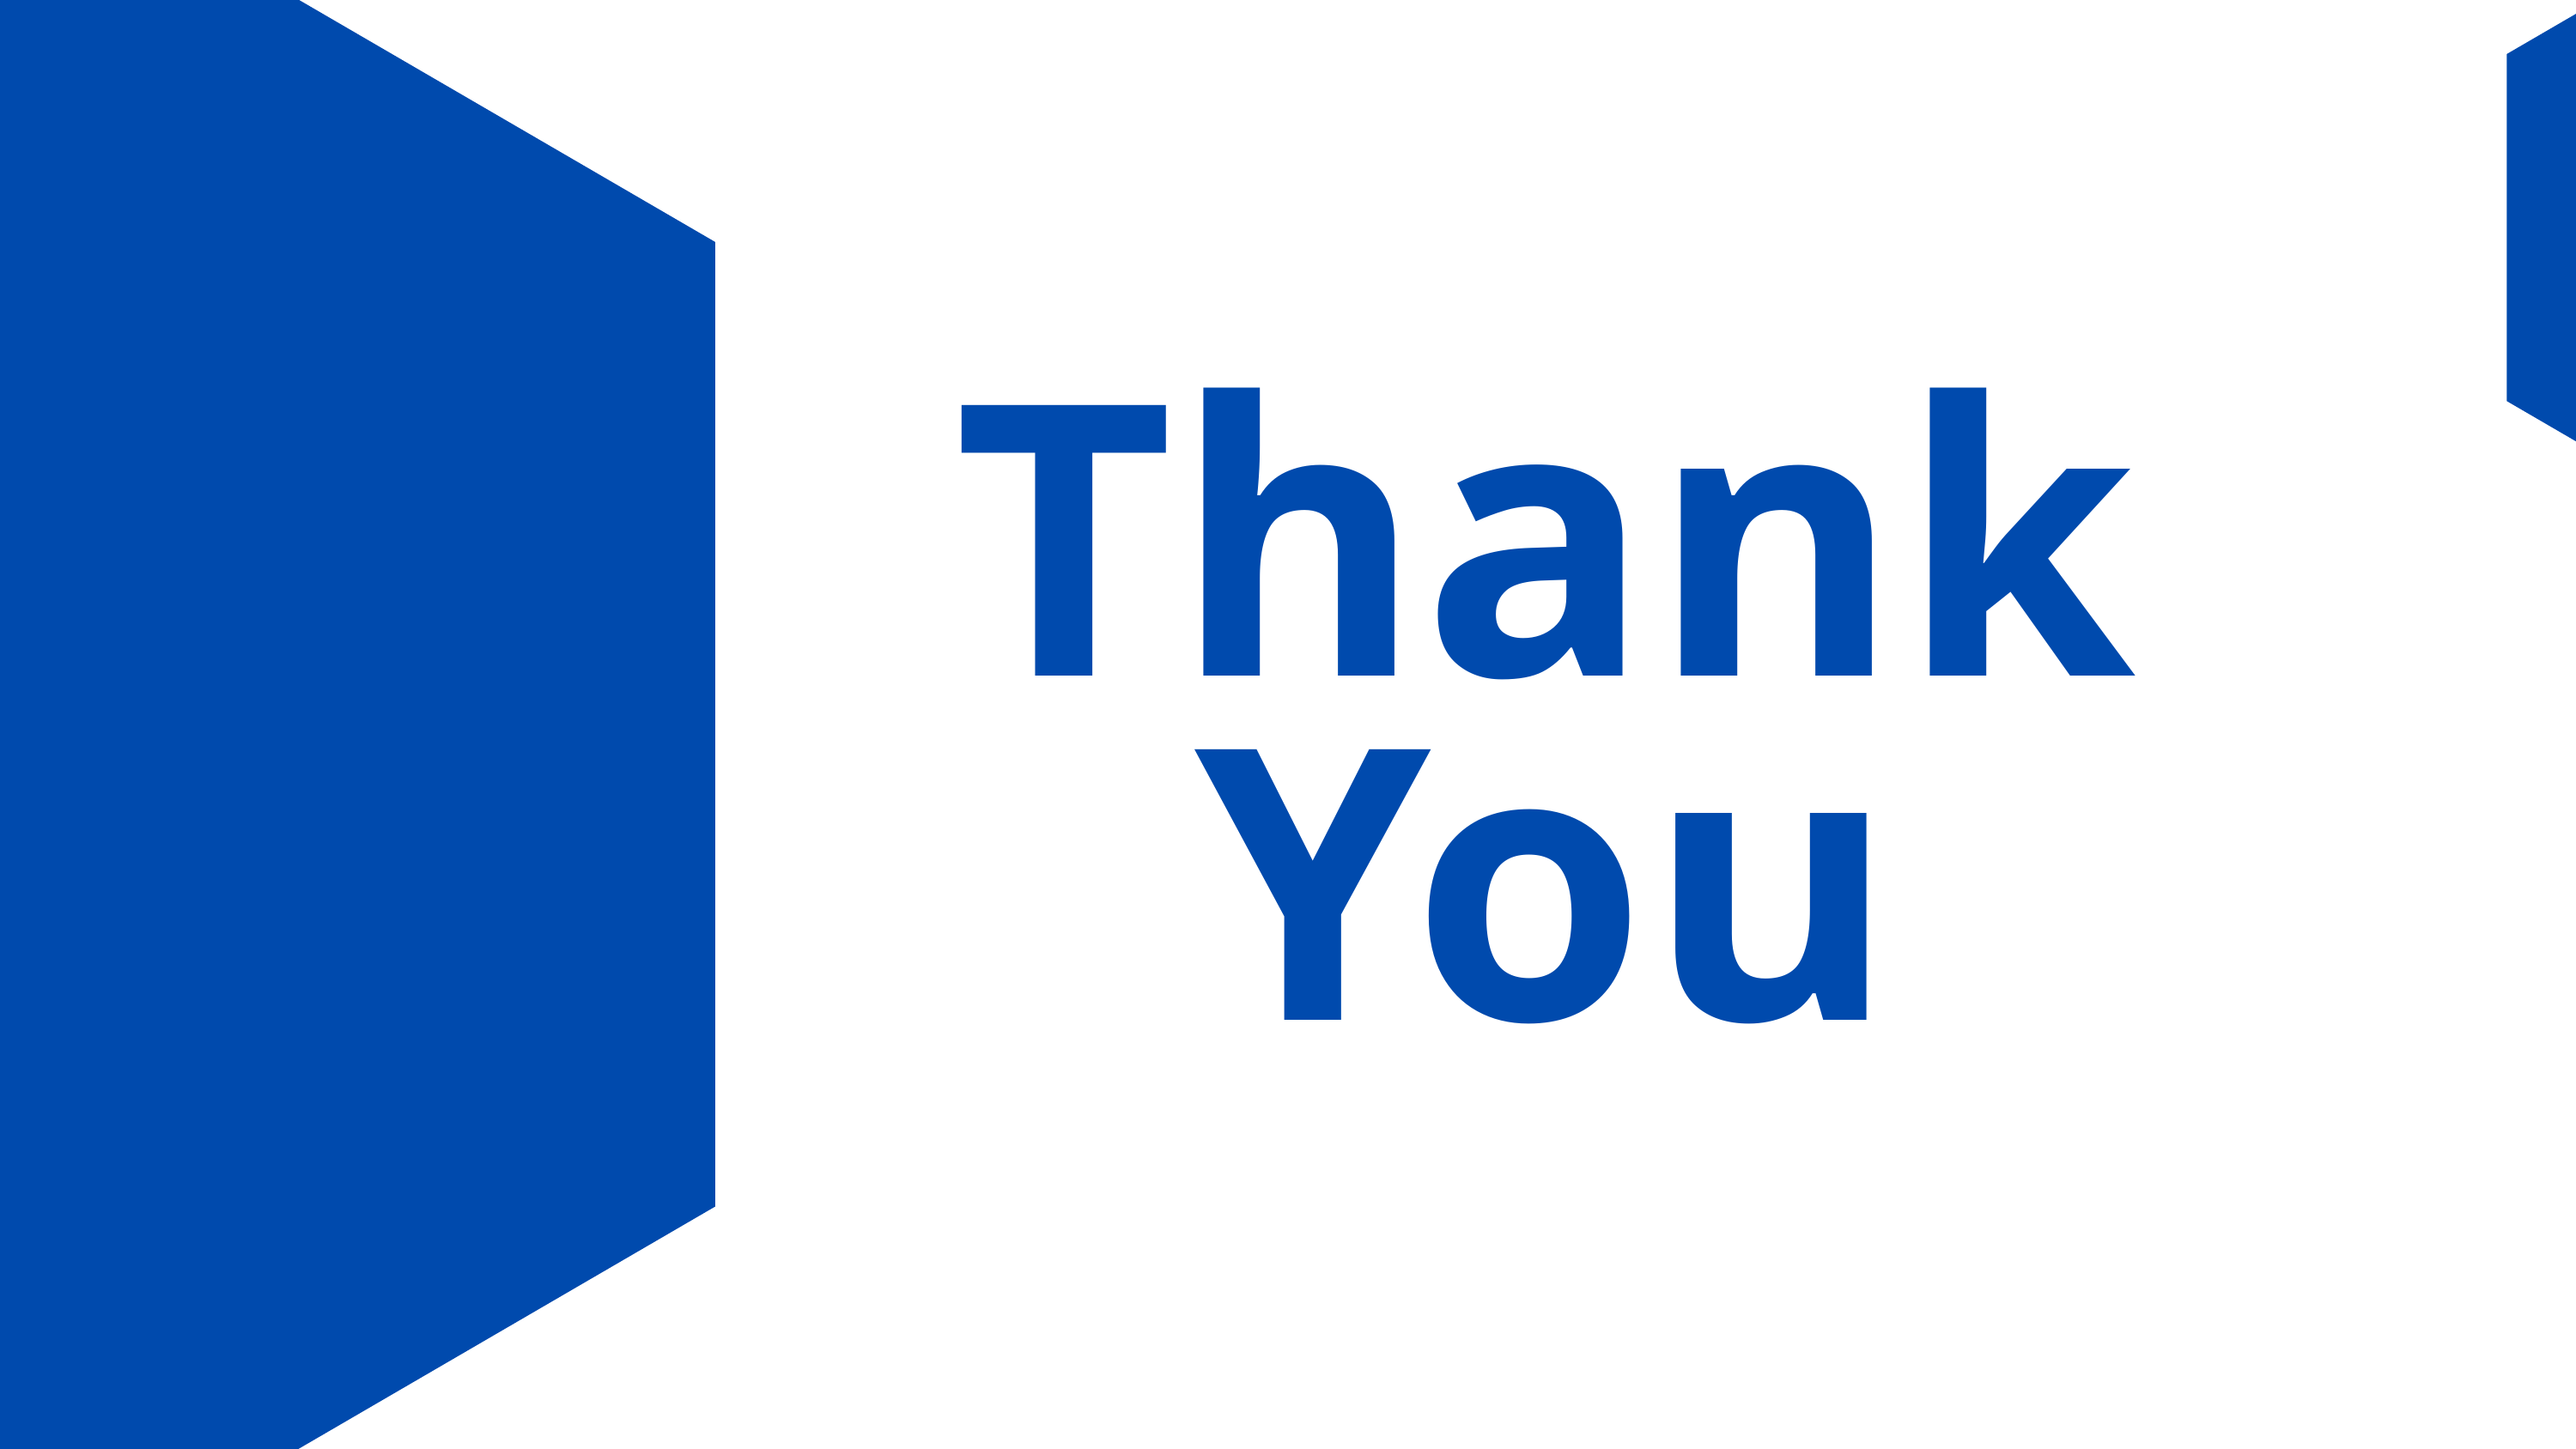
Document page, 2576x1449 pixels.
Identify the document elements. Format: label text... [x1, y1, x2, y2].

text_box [0, 0, 716, 1449]
text_box Thank You [938, 406, 2153, 1097]
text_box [2506, 0, 2576, 575]
